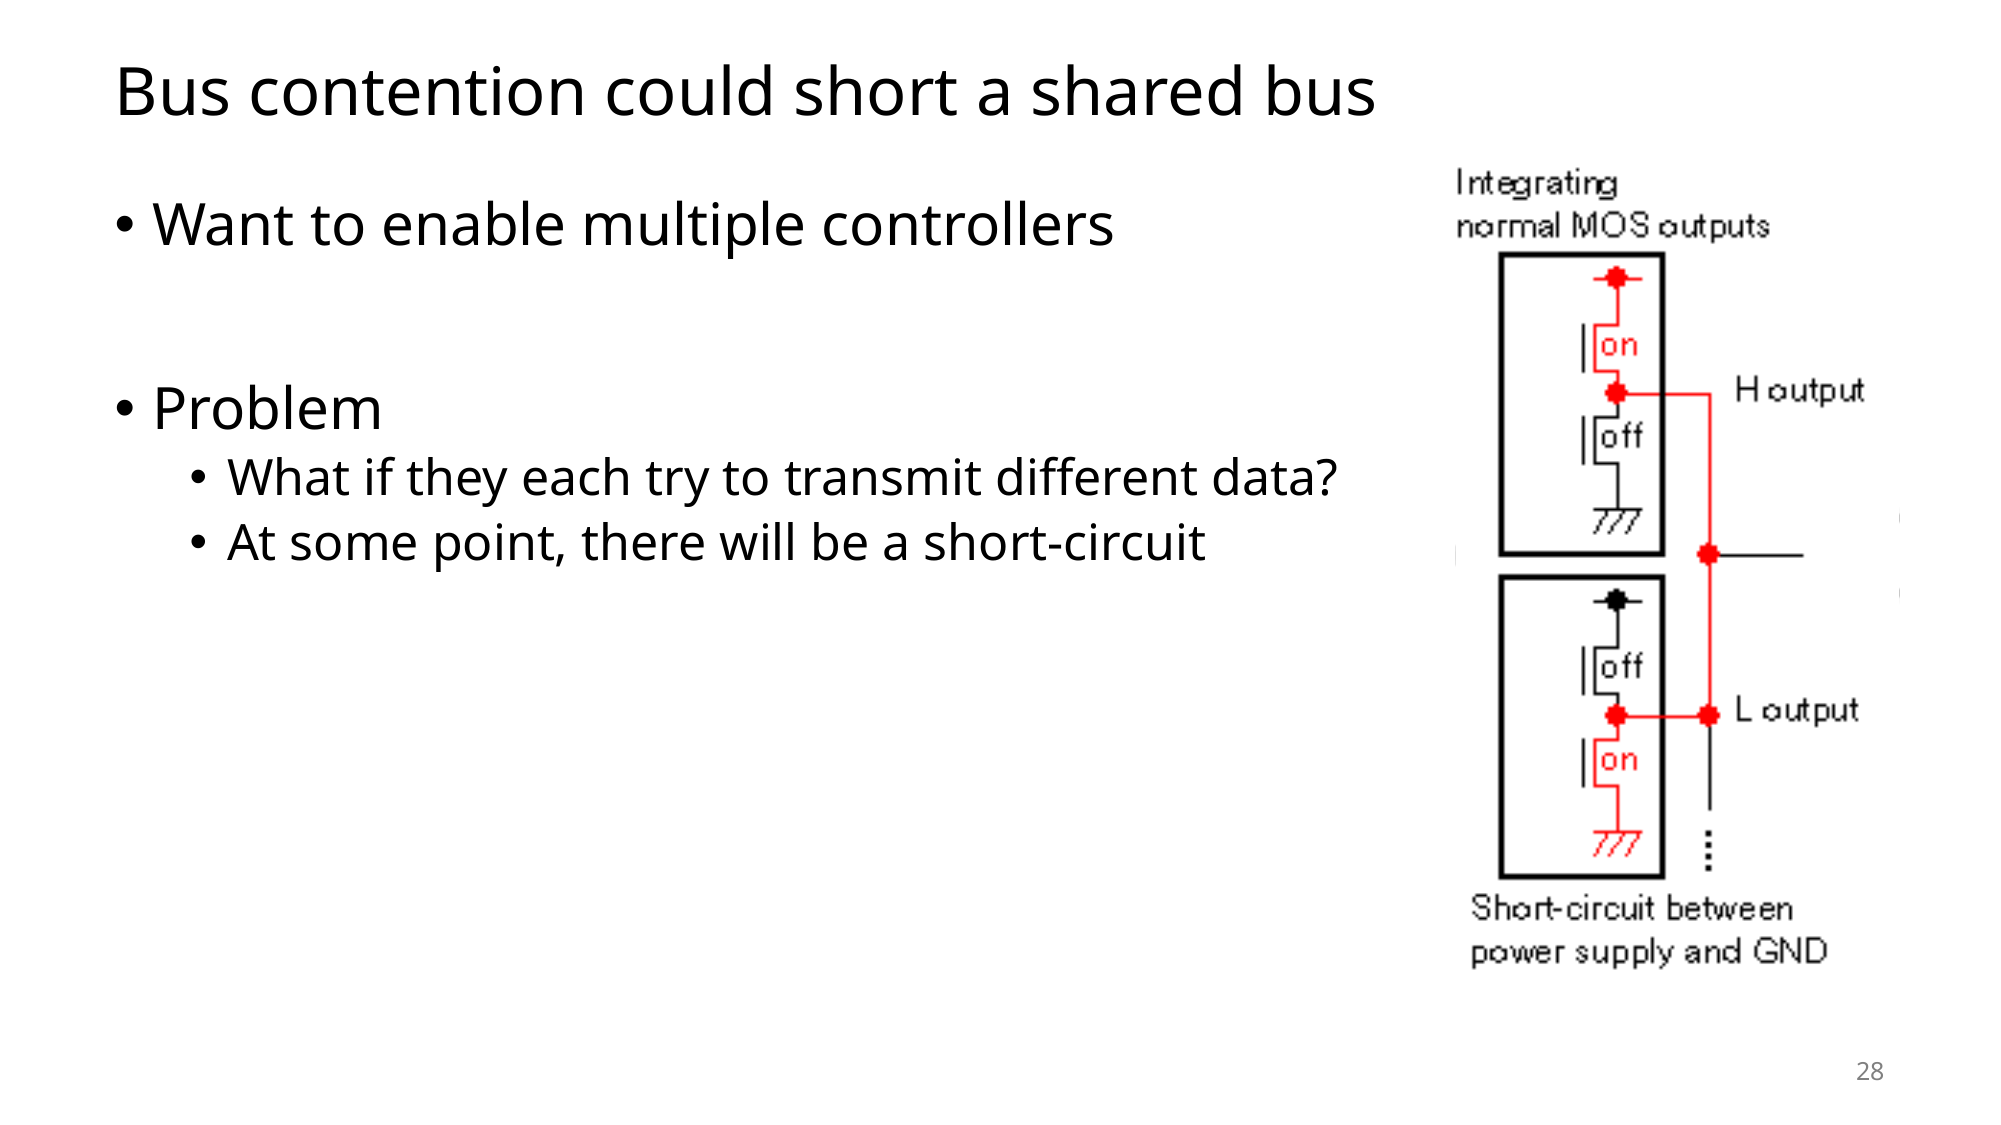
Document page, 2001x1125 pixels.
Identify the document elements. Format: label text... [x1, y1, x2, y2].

list Want to enable multiple controllers Problem What if they each try to transmit different data? At some point, there will be a short-circuit [99, 187, 1372, 1013]
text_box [1455, 149, 1900, 1013]
slide_number 28 [1749, 1042, 1900, 1103]
title Bus contention could short a shared bus [99, 37, 1900, 150]
